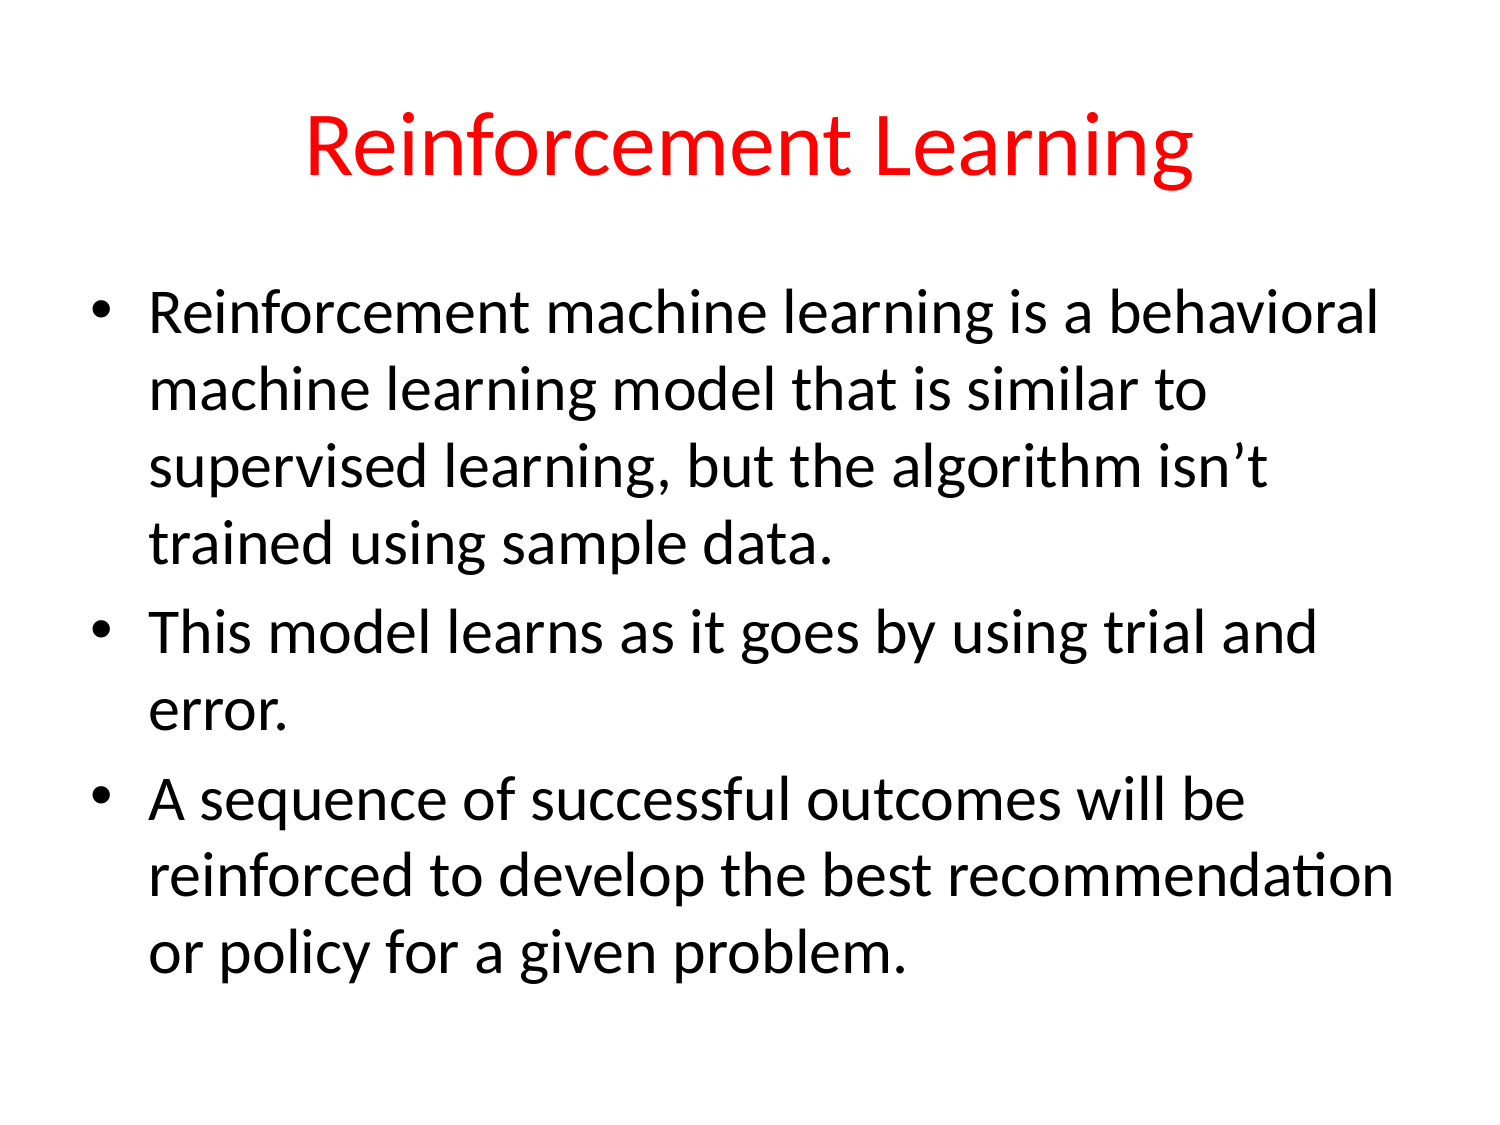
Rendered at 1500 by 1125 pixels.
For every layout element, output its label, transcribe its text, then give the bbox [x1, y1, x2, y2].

list Reinforcement machine learning is a behavioral machine learning model that is similar to supervised learning, but the algorithm isn’t trained using sample data. This model learns as it goes by using trial and error. A sequence of successful outcomes will be reinforced to develop the best recommendation or policy for a given problem. [75, 262, 1425, 1005]
title Reinforcement Learning [75, 45, 1425, 233]
